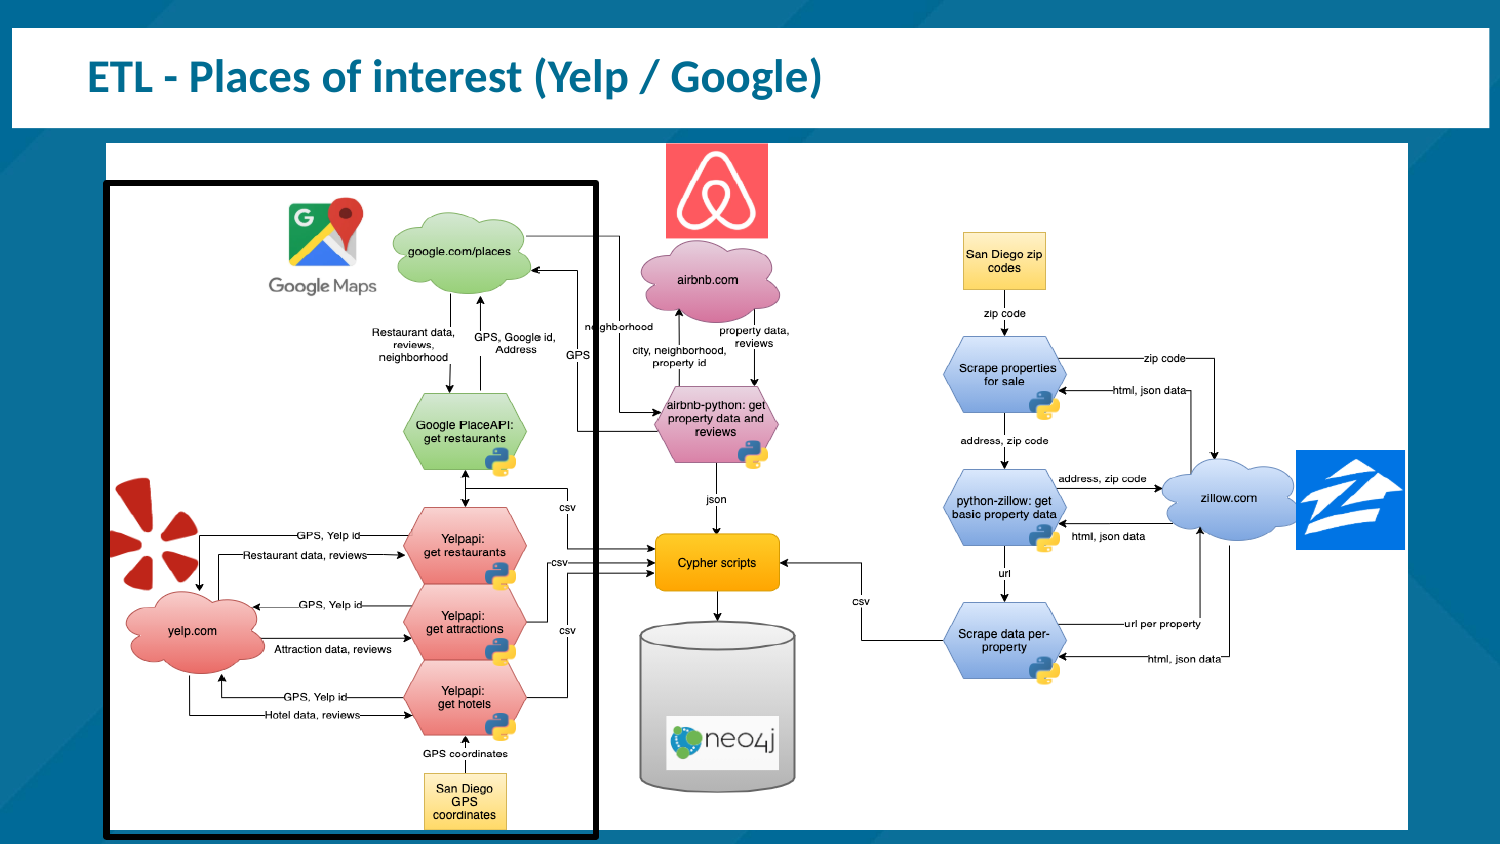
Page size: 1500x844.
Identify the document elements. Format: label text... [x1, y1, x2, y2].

picture [104, 144, 1407, 839]
title ETL - Places of interest (Yelp / Google) [12, 28, 1490, 129]
